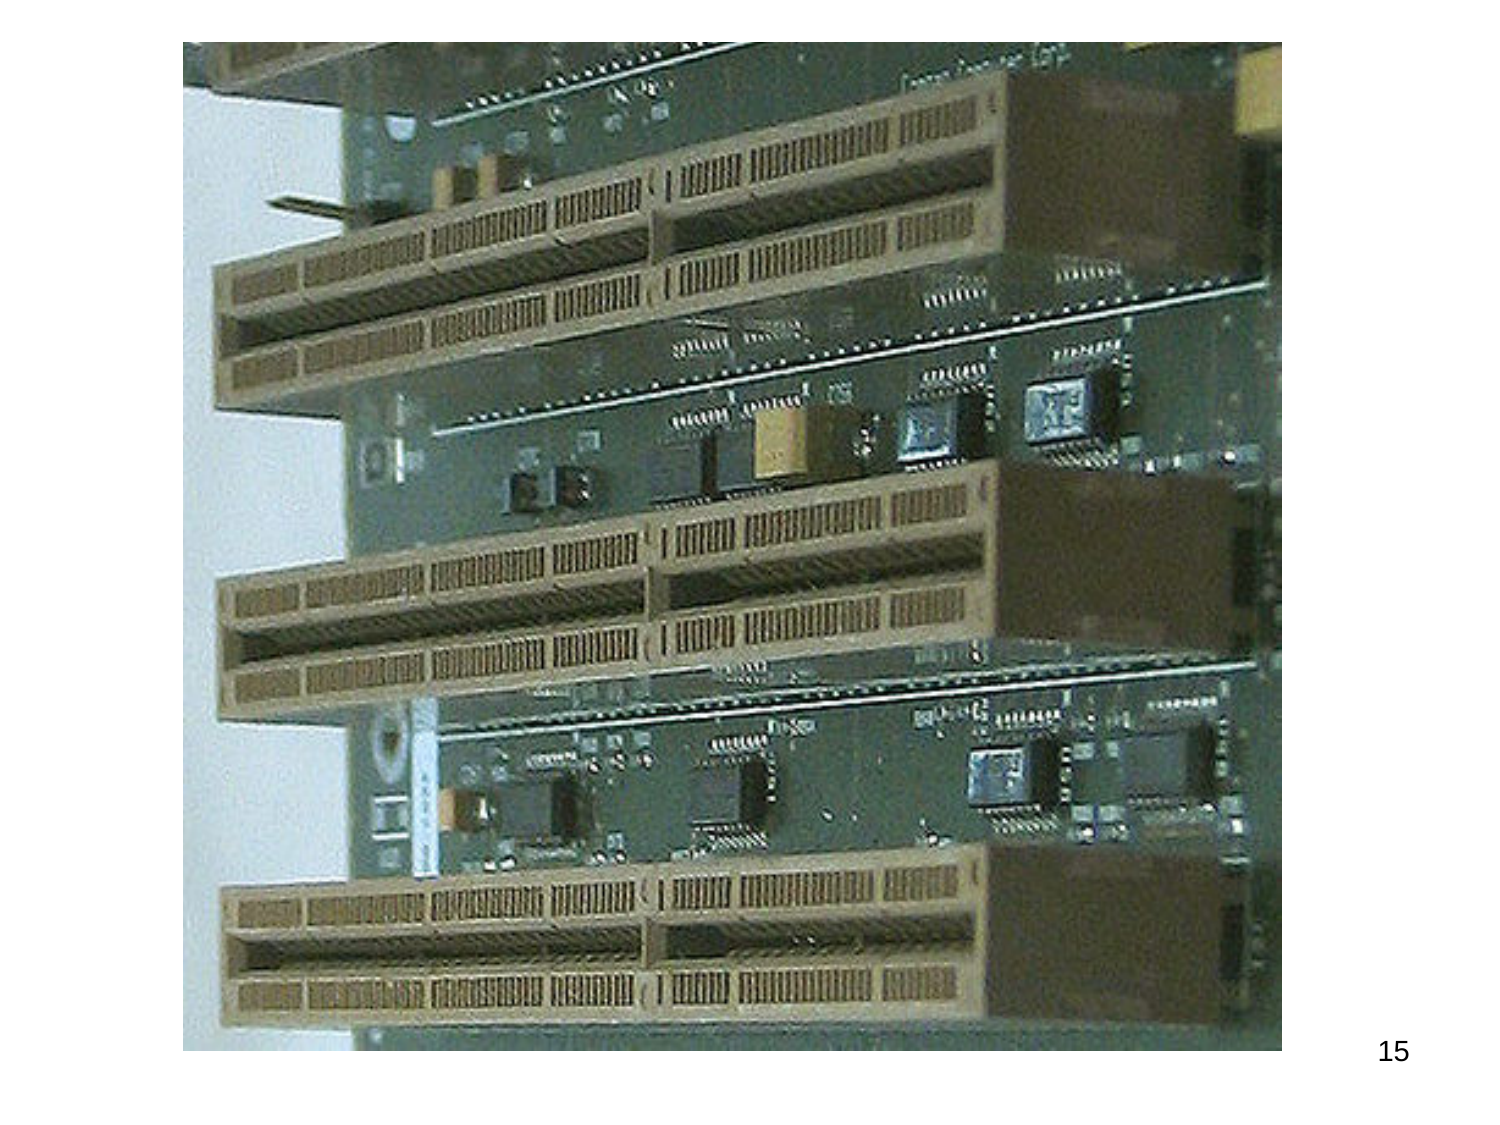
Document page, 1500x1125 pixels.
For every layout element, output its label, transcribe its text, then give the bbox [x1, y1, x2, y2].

slide_number 15 [1074, 1024, 1426, 1103]
picture [182, 42, 1282, 1052]
